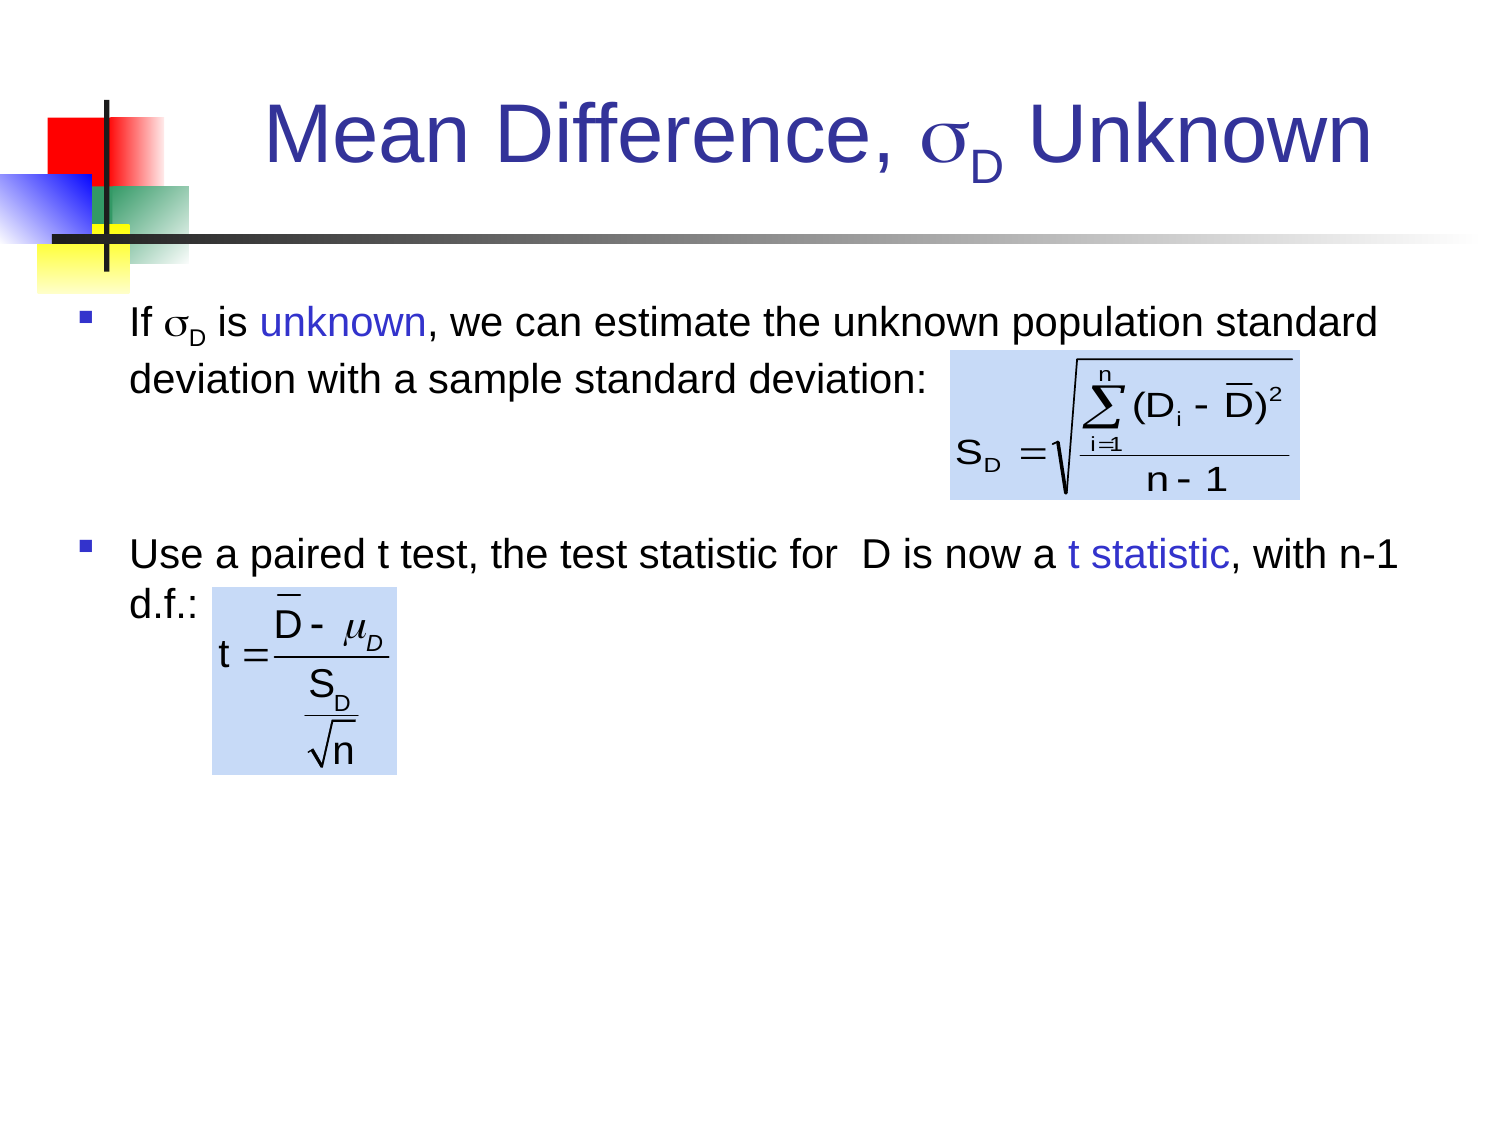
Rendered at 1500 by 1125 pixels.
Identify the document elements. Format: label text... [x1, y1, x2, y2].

list If D is unknown, we can estimate the unknown population standard deviation with a sample standard deviation: Use a paired t test, the test statistic for D is now a t statistic, with n-1 d.f.: [62, 287, 1450, 950]
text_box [949, 349, 1301, 501]
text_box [212, 587, 398, 776]
title Mean Difference, D Unknown [187, 50, 1450, 200]
